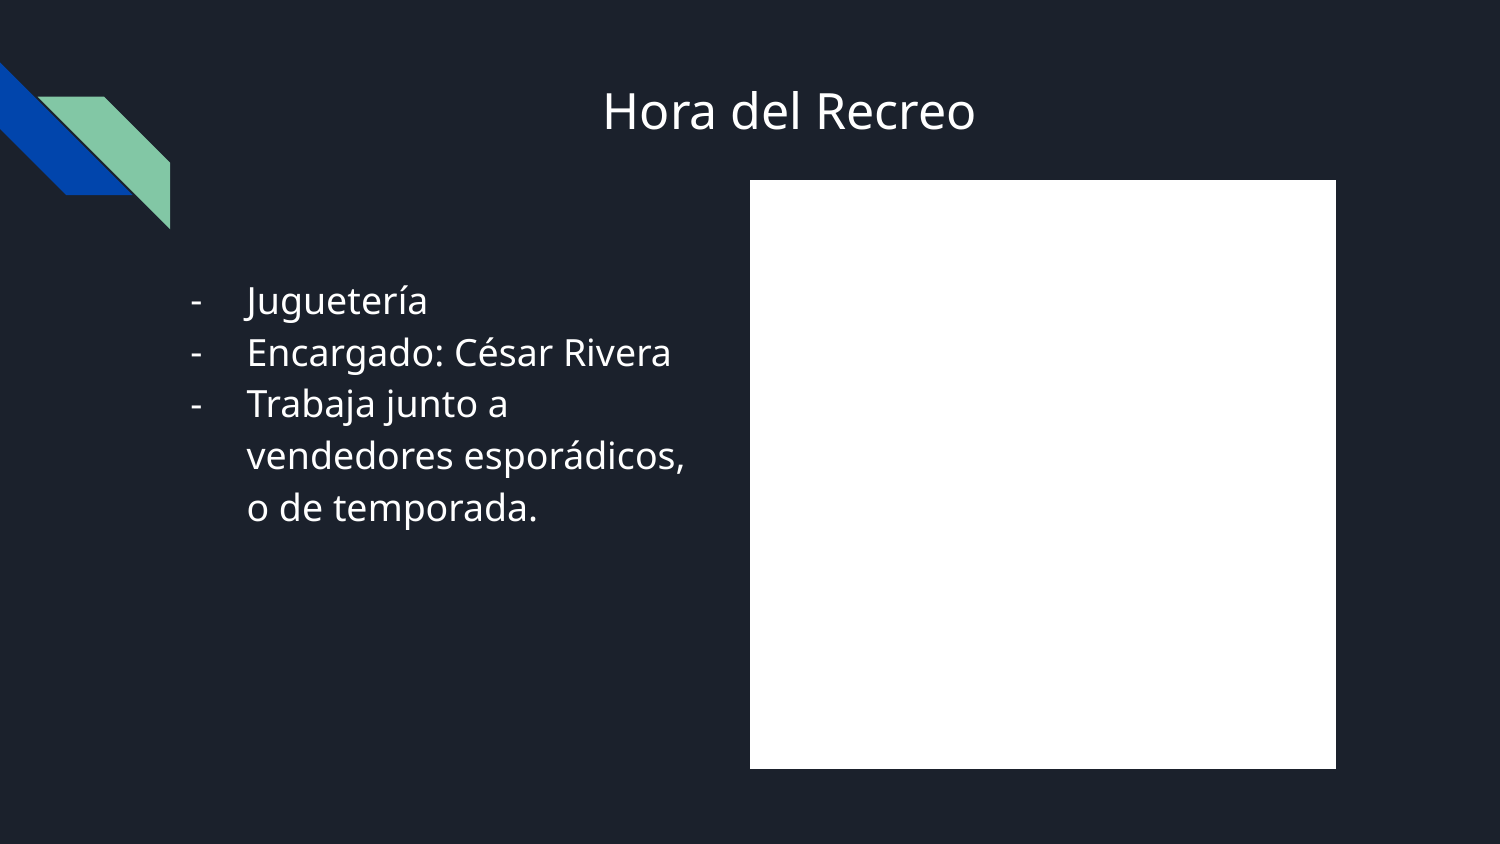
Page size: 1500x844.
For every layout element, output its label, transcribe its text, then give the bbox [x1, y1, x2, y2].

title Hora del Recreo [212, 64, 1368, 215]
picture [749, 180, 1337, 769]
list Juguetería Encargado: César Rivera Trabaja junto a vendedores esporádicos, o de temporada. [156, 255, 715, 733]
